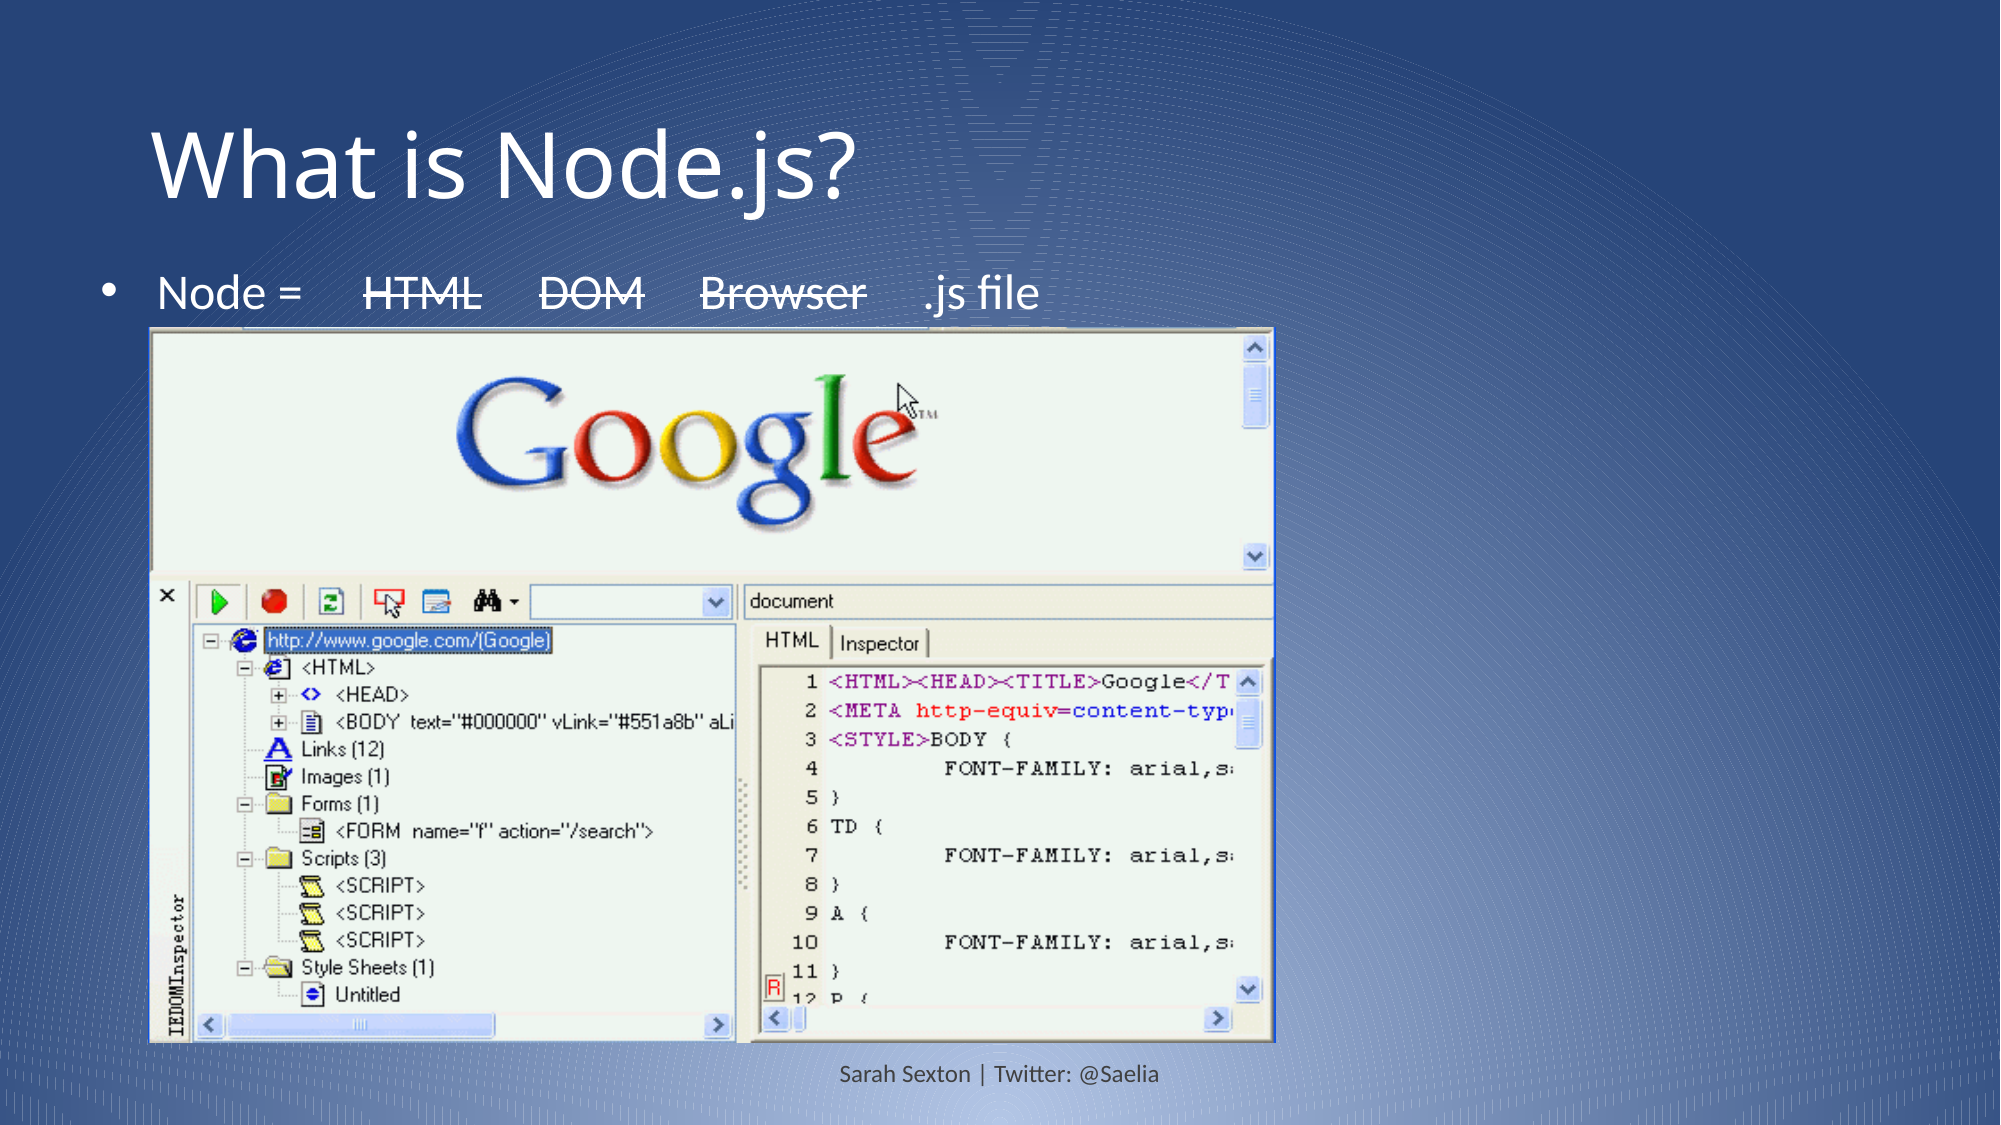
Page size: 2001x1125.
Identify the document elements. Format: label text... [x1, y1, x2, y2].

text_box .js file [907, 252, 1056, 327]
picture [148, 327, 1276, 1043]
text_box Browser [684, 252, 883, 327]
footer Sarah Sexton | Twitter: @Saelia [662, 1042, 1338, 1103]
text_box Node = [85, 252, 324, 327]
text_box DOM [523, 252, 660, 327]
title What is Node.js? [135, 59, 1941, 278]
text_box HTML [348, 252, 498, 327]
